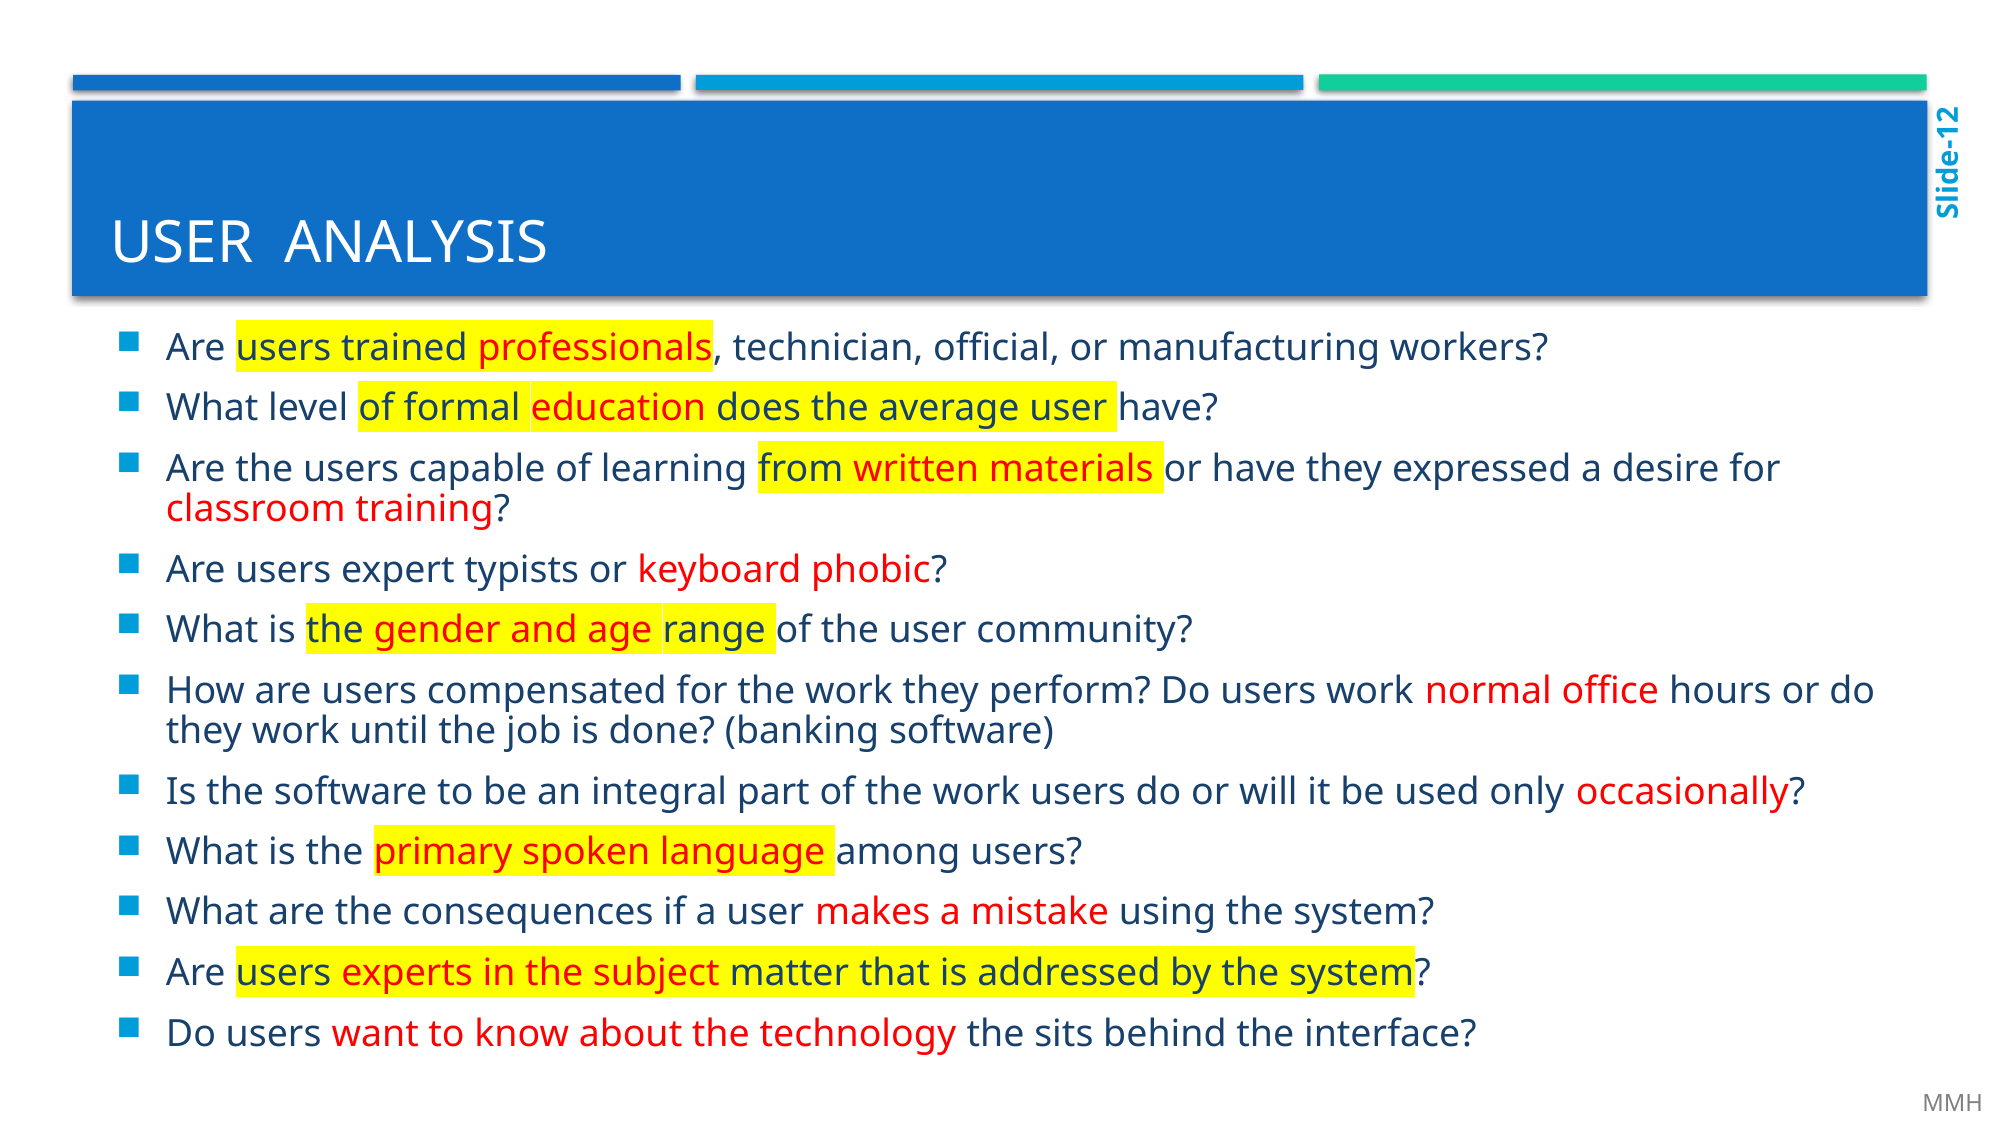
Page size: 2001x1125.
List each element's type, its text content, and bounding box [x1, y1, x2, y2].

title user analysis [95, 115, 1905, 282]
text_box MMH [1894, 1079, 2000, 1125]
text_box Slide-12 [1930, 99, 1968, 236]
list Are users trained professionals, technician, official, or manufacturing workers? What level of formal education does the average user have? Are the users capable of learning from written materials or have they expressed a desire for classroom training? Are users expert typists or keyboard phobic? What is the gender and age range of the user community? How are users compensated for the work they perform? Do users work normal office hours or do they work until the job is done? (banking software) Is the software to be an integral part of the work users do or will it be used only occasionally? What is the primary spoken language among users? What are the consequences if a user makes a mistake using the system? Are users experts in the subject matter that is addressed by the system? Do users want to know about the technology the sits behind the interface? [100, 323, 1910, 1059]
